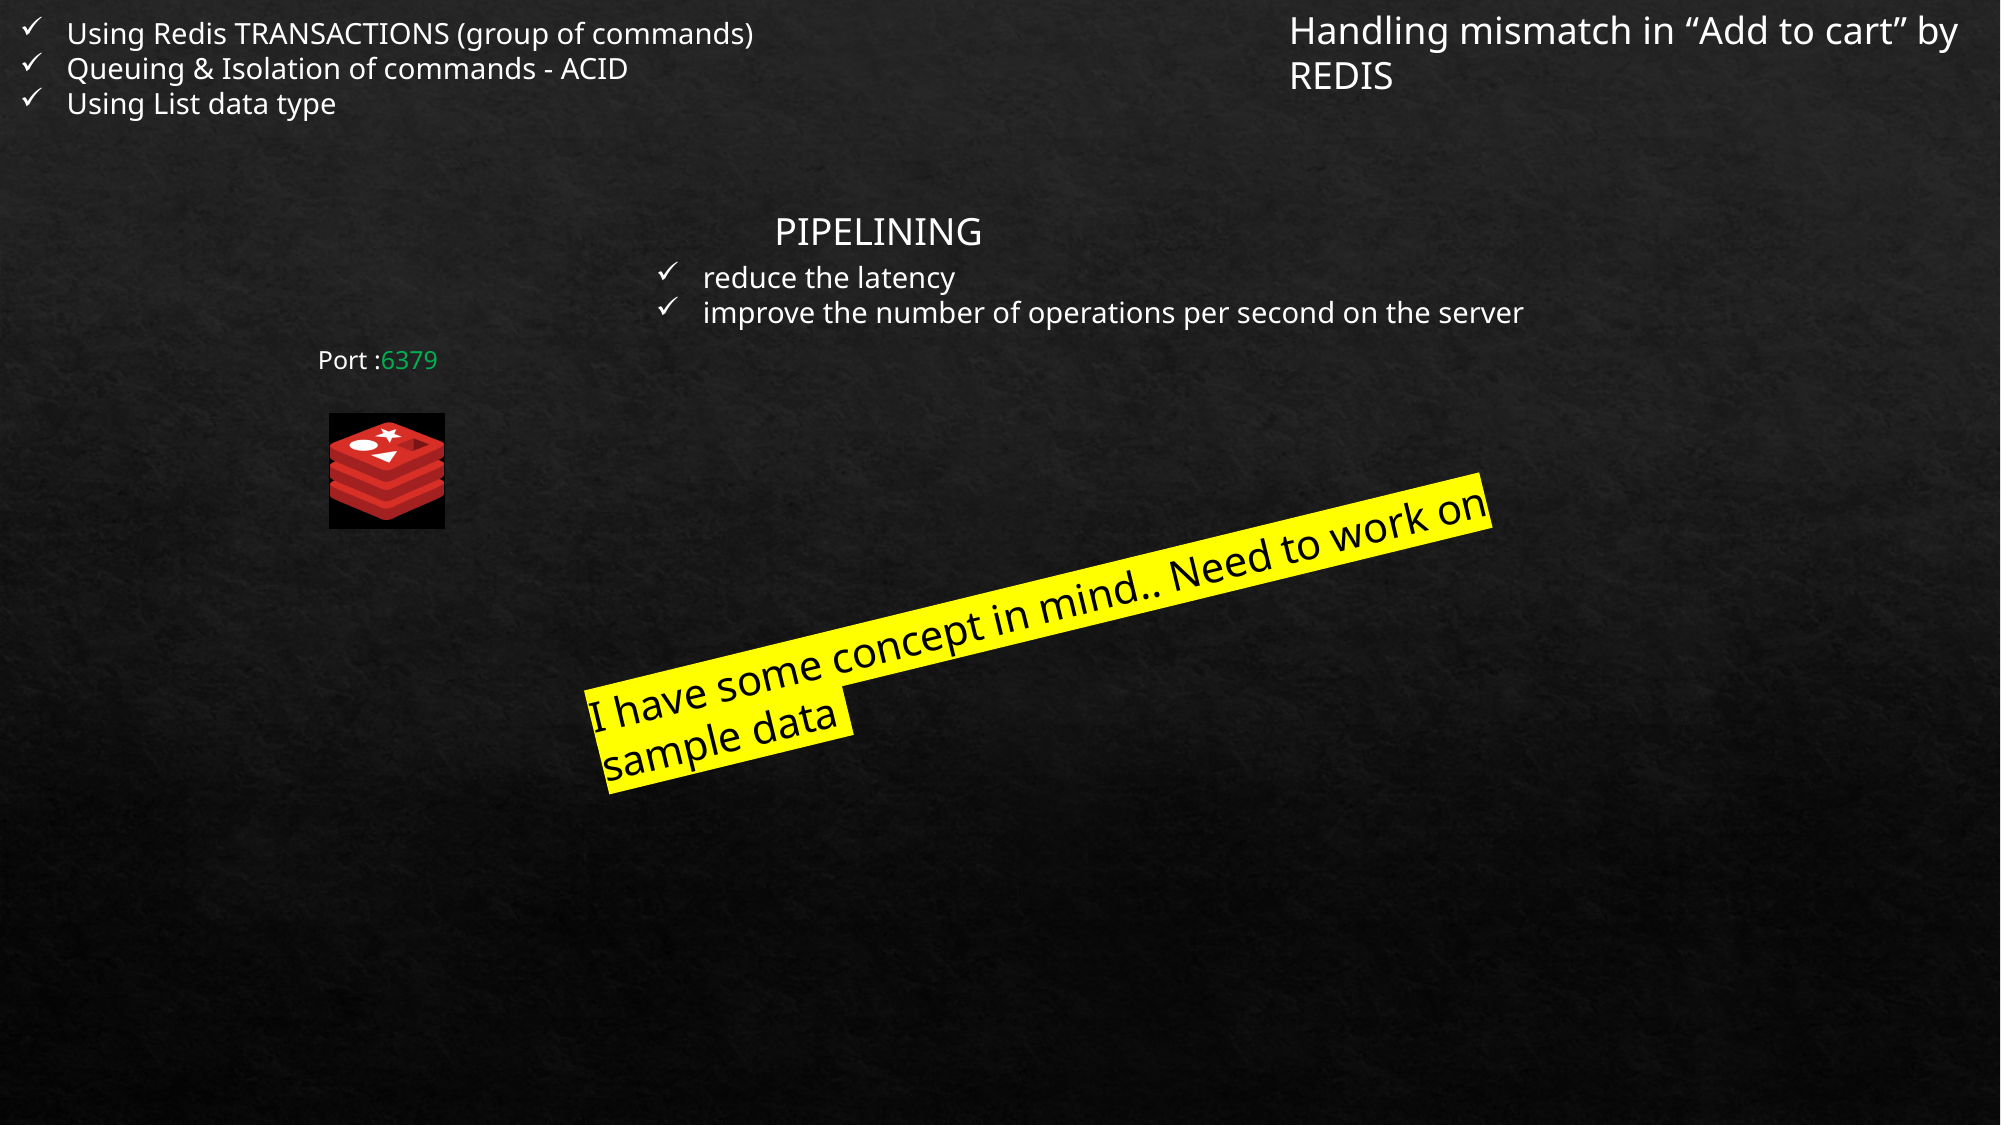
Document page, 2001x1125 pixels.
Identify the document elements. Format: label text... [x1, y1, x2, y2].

text_box PIPELINING [759, 200, 998, 252]
text_box Using Redis TRANSACTIONS (group of commands) Queuing & Isolation of commands - ACID Using List data type [5, 8, 927, 198]
text_box reduce the latency improve the number of operations per second on the server [641, 252, 1540, 338]
text_box Port :6379 [303, 337, 453, 383]
text_box I have some concept in mind.. Need to work on sample data [568, 427, 1666, 802]
text_box Handling mismatch in “Add to cart” by REDIS [1274, 0, 2000, 105]
picture [329, 413, 445, 529]
